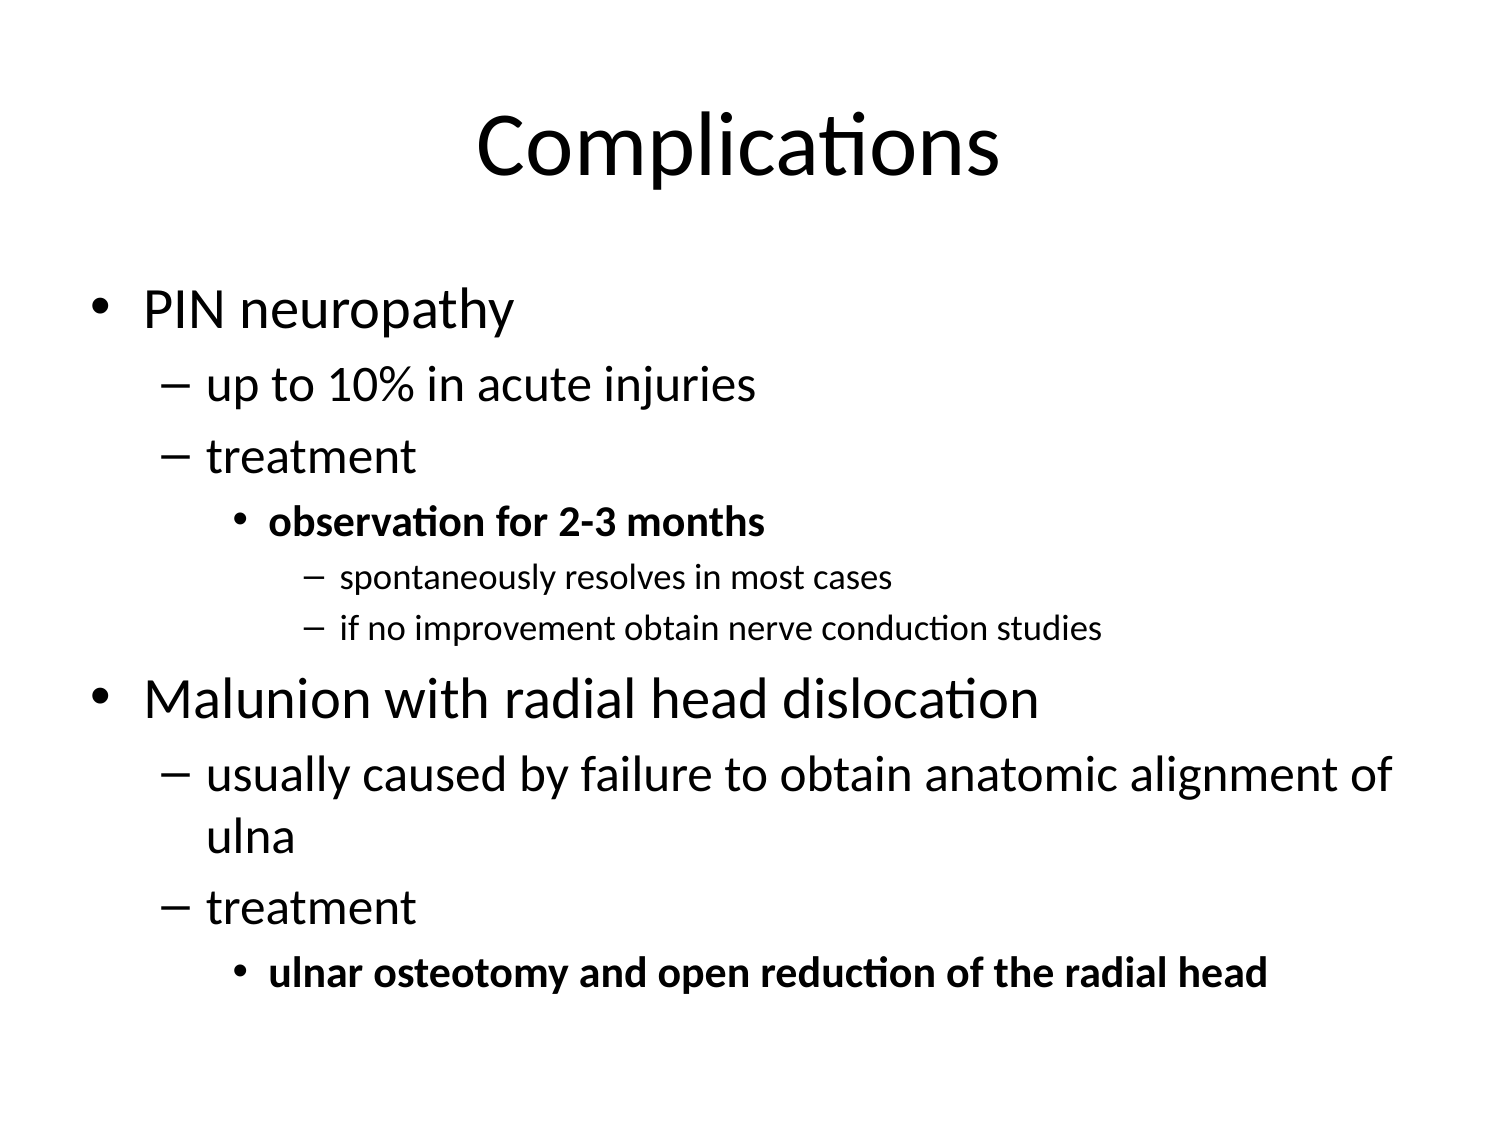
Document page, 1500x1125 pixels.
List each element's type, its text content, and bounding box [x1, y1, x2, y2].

list PIN neuropathy up to 10% in acute injuries treatment observation for 2-3 months spontaneously resolves in most cases if no improvement obtain nerve conduction studies Malunion with radial head dislocation usually caused by failure to obtain anatomic alignment of ulna treatment ulnar osteotomy and open reduction of the radial head [75, 262, 1425, 1005]
title Complications [75, 45, 1425, 233]
